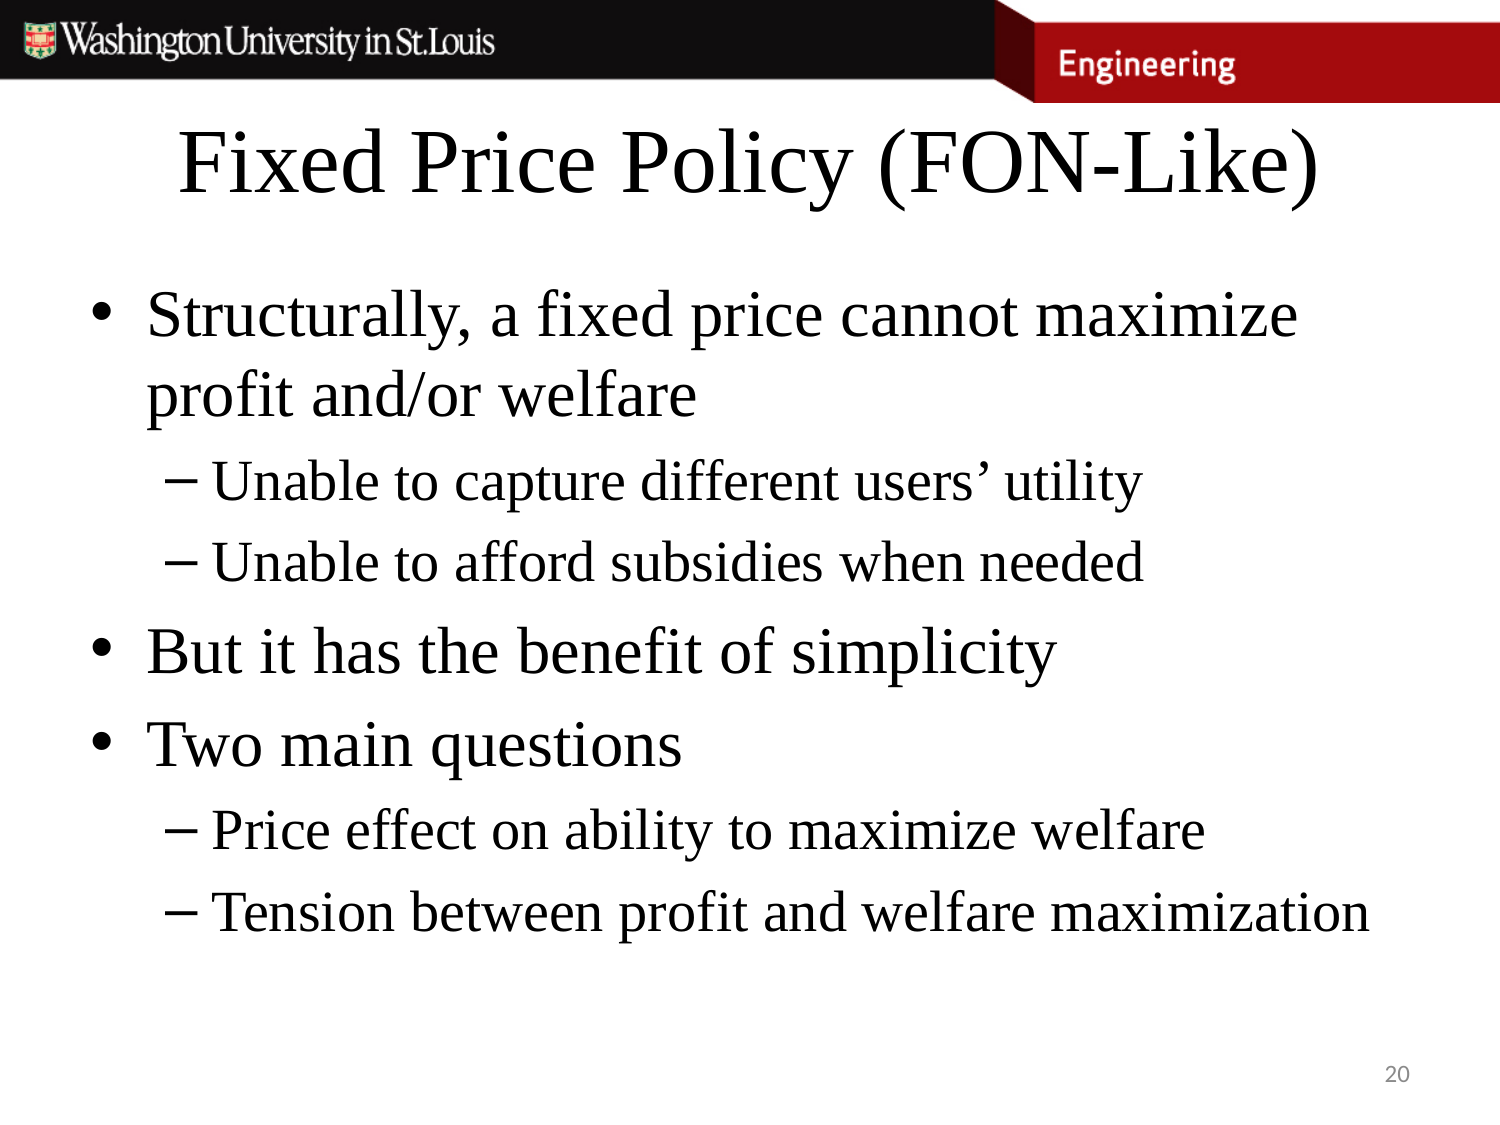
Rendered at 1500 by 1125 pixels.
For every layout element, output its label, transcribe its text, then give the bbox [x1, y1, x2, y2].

slide_number 20 [1074, 1042, 1425, 1103]
picture [0, 0, 1500, 103]
list Structurally, a fixed price cannot maximize profit and/or welfare Unable to capture different users’ utility Unable to afford subsidies when needed But it has the benefit of simplicity Two main questions Price effect on ability to maximize welfare Tension between profit and welfare maximization [75, 262, 1425, 1005]
title Fixed Price Policy (FON-Like) [75, 62, 1425, 250]
